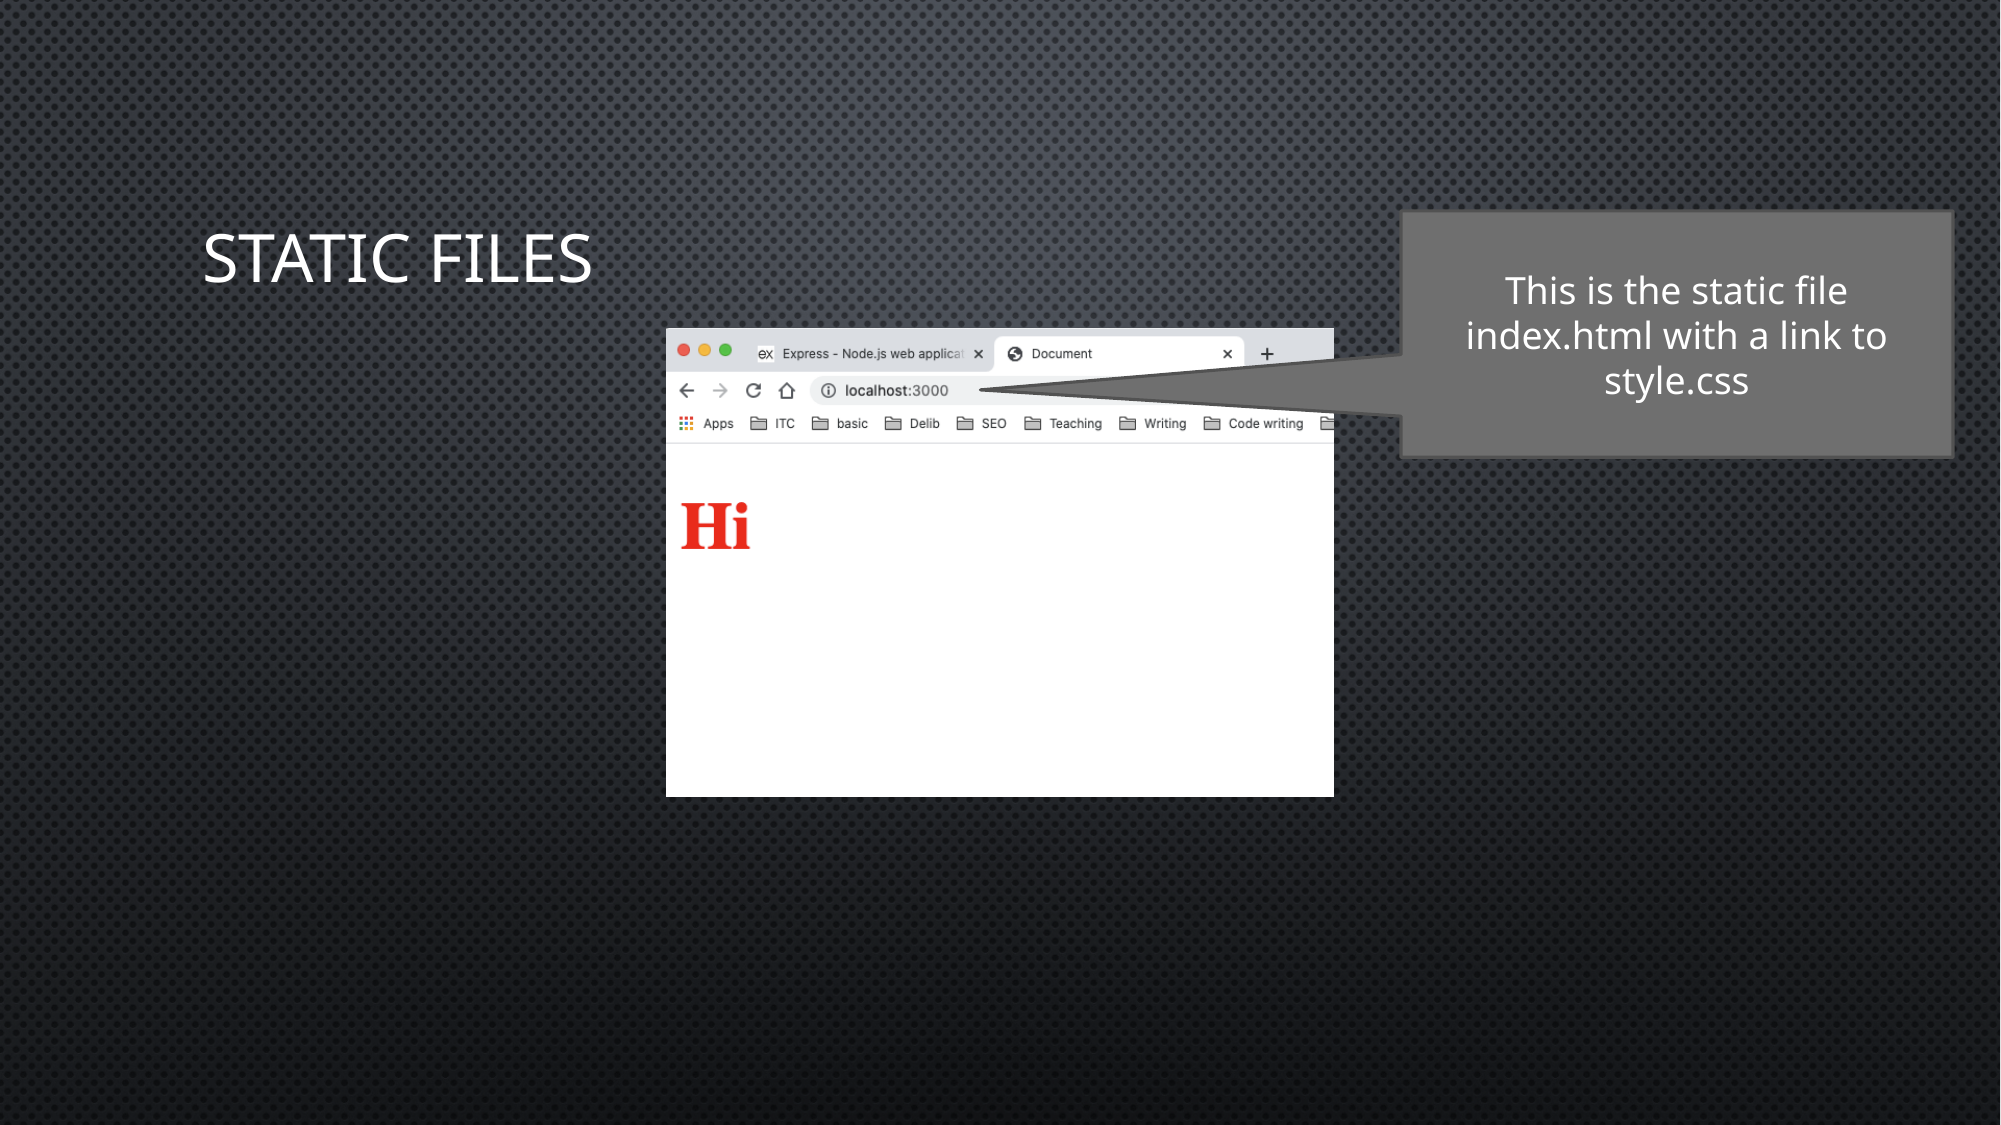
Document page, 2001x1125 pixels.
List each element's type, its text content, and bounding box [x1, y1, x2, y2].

text_box This is the static file index.html with a link to style.css [1334, 209, 1955, 459]
picture [666, 327, 1334, 798]
title Static files [187, 99, 1813, 413]
